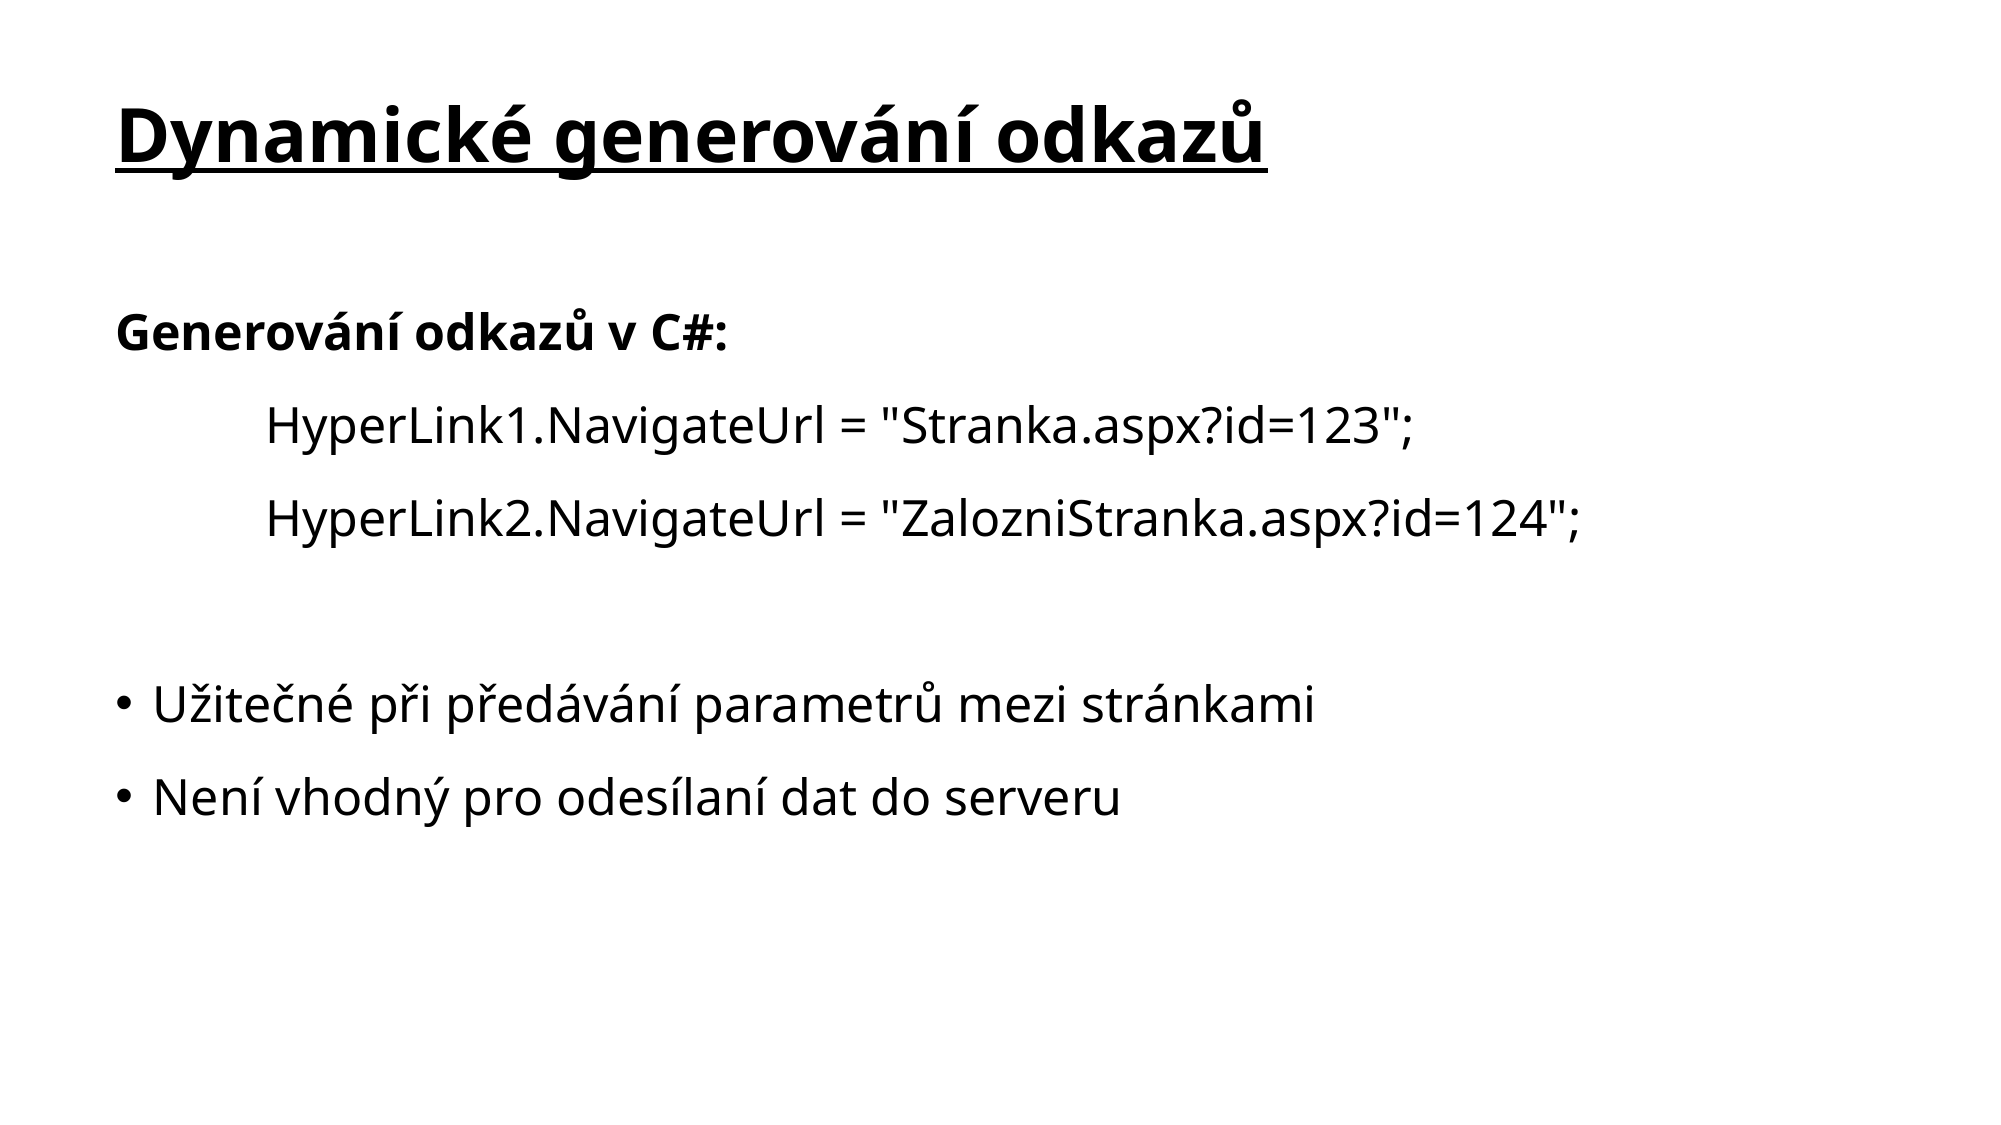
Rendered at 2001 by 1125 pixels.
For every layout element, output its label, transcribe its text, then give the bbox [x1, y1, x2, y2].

list Generování odkazů v C#: HyperLink1.NavigateUrl = "Stranka.aspx?id=123"; HyperLink2.NavigateUrl = "ZalozniStranka.aspx?id=124"; Užitečné při předávání parametrů mezi stránkami Není vhodný pro odesílaní dat do serveru [100, 281, 1849, 1035]
title Dynamické generování odkazů [100, 90, 1849, 276]
